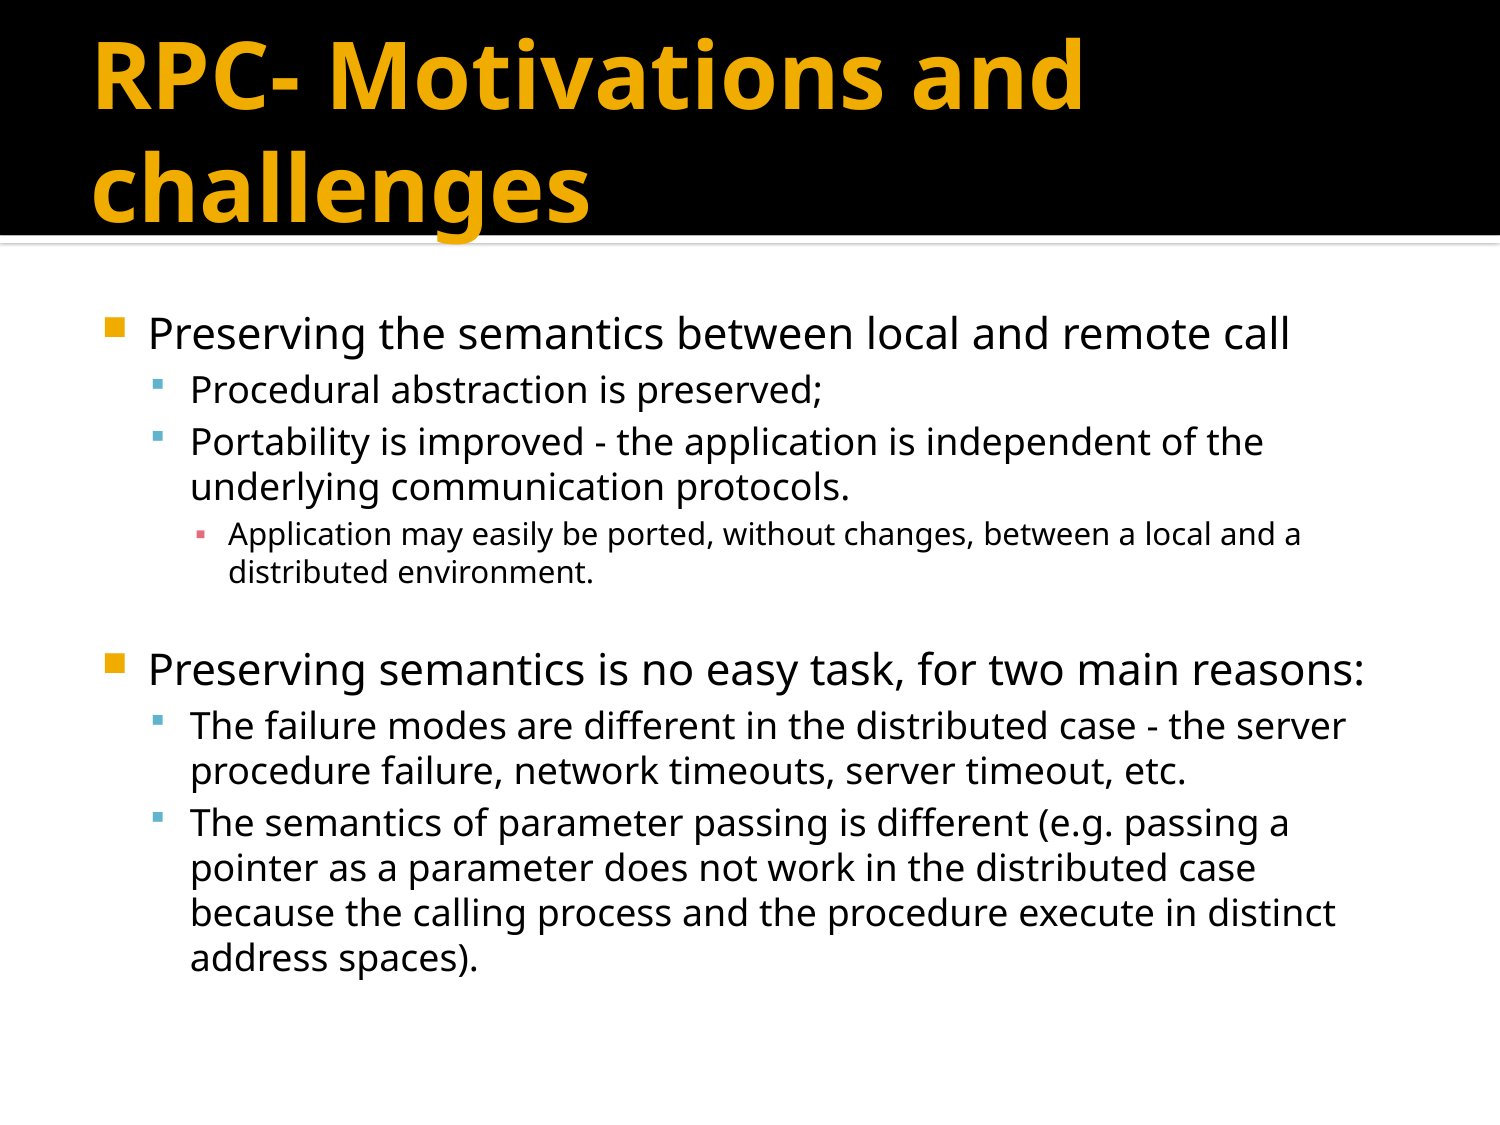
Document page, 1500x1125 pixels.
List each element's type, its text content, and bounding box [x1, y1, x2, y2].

title RPC- Motivations and challenges [75, 25, 1425, 231]
list Preserving the semantics between local and remote call Procedural abstraction is preserved; Portability is improved - the application is independent of the underlying communication protocols. Application may easily be ported, without changes, between a local and a distributed environment. Preserving semantics is no easy task, for two main reasons: The failure modes are different in the distributed case - the server procedure failure, network timeouts, server timeout, etc. The semantics of parameter passing is different (e.g. passing a pointer as a parameter does not work in the distributed case because the calling process and the procedure execute in distinct address spaces). [75, 291, 1425, 1050]
